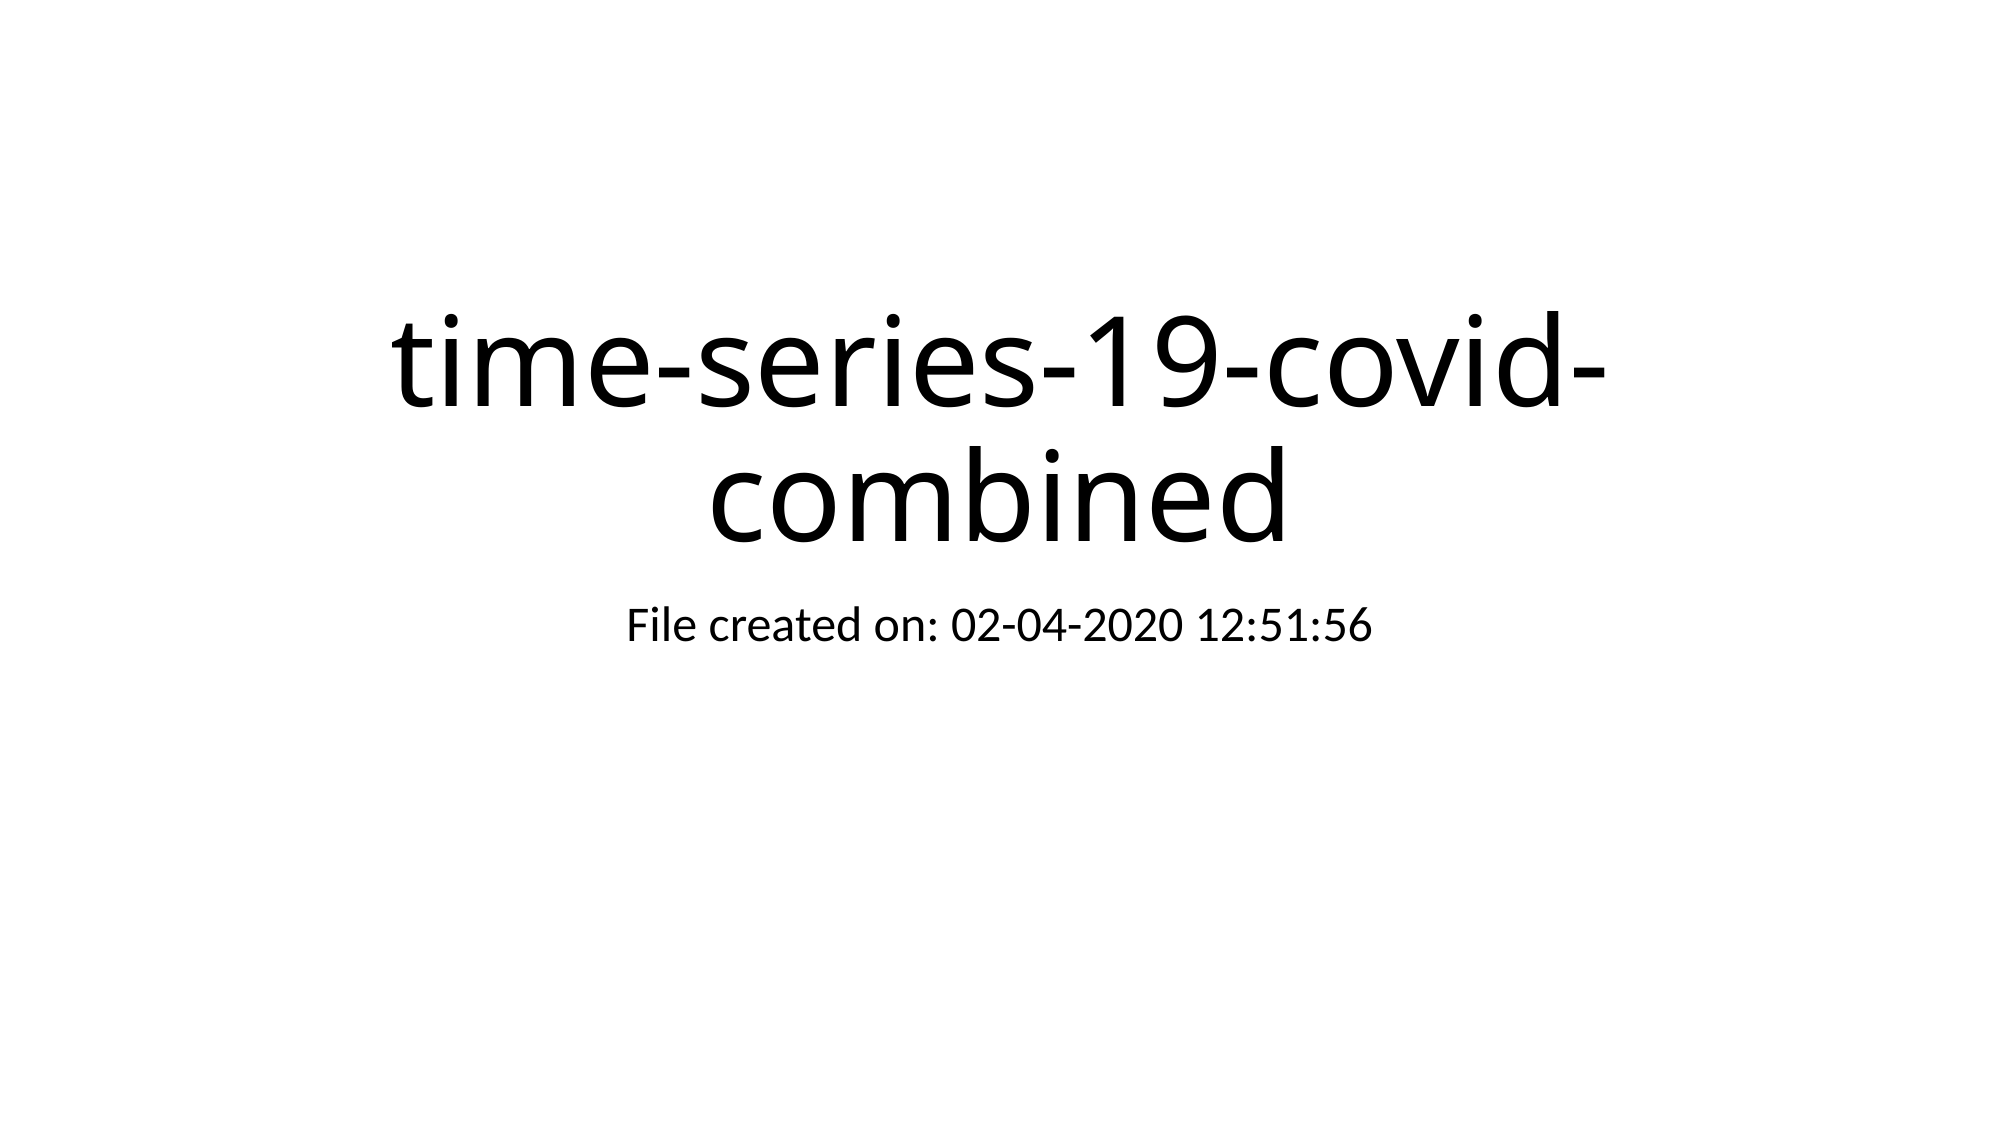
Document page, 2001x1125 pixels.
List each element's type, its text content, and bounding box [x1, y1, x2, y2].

title time-series-19-covid-combined [249, 184, 1750, 576]
subtitle File created on: 02-04-2020 12:51:56 [249, 590, 1750, 863]
